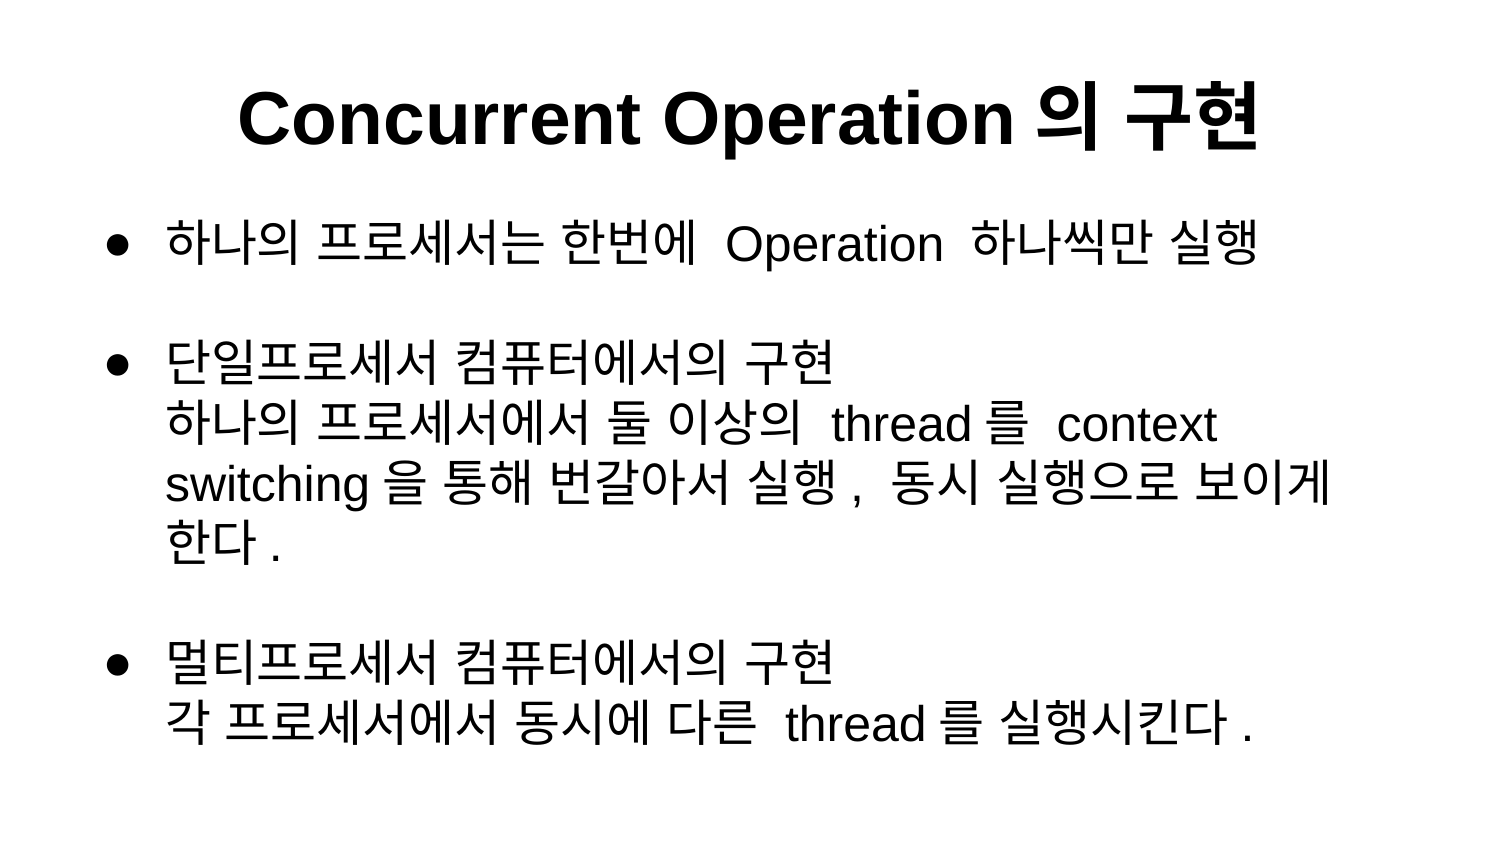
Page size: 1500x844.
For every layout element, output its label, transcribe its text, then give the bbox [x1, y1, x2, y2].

list 하나의 프로세서는 한번에 Operation 하나씩만 실행 단일프로세서 컴퓨터에서의 구현 하나의 프로세서에서 둘 이상의 thread를 context switching을 통해 번갈아서 실행, 동시 실행으로 보이게 한다. 멀티프로세서 컴퓨터에서의 구현 각 프로세서에서 동시에 다른 thread를 실행시킨다. [75, 196, 1425, 808]
title Concurrent Operation의 구현 [75, 33, 1425, 175]
